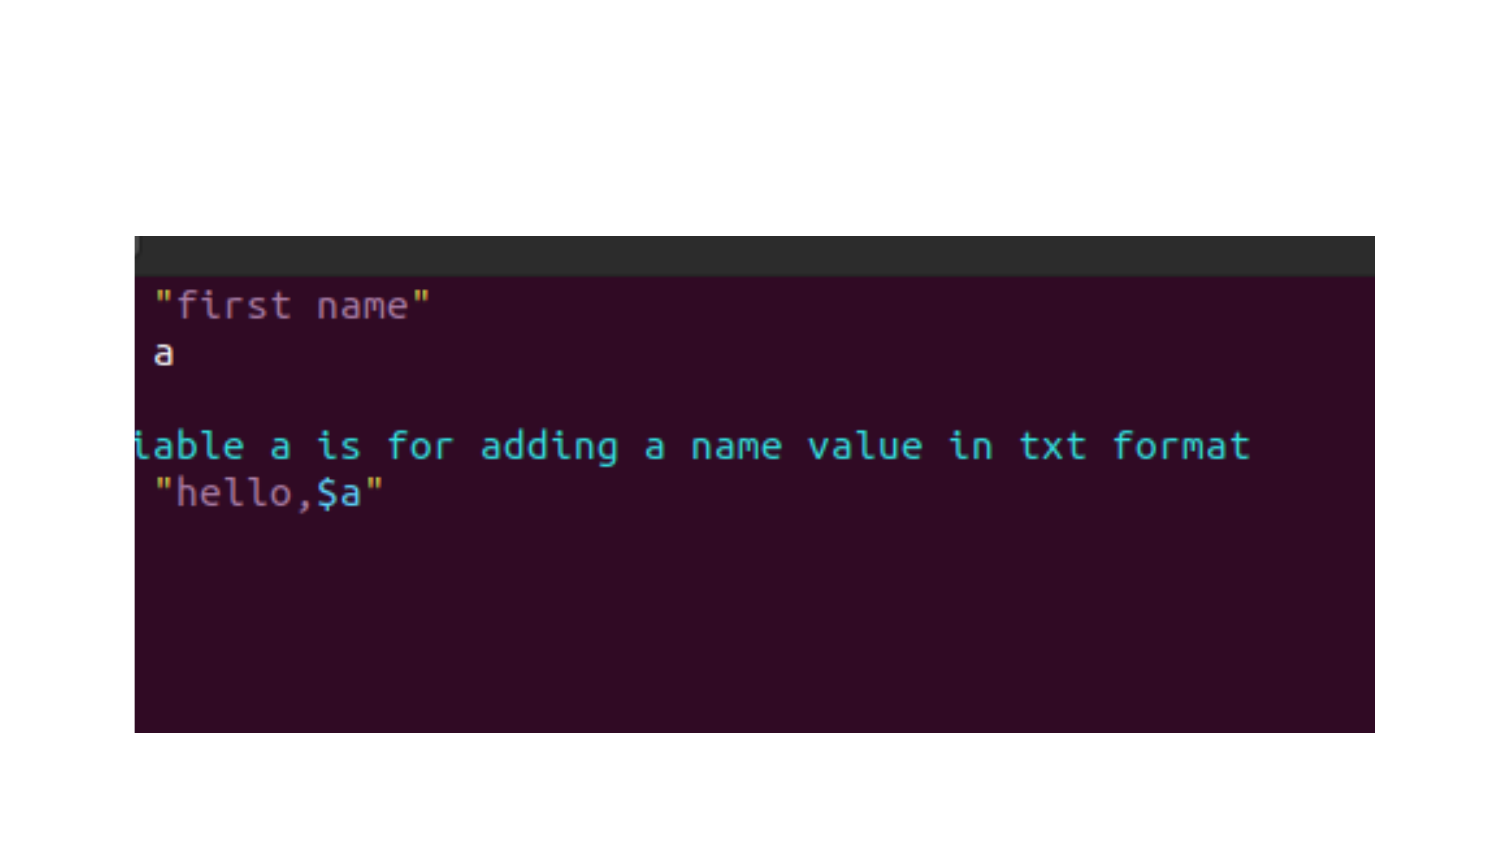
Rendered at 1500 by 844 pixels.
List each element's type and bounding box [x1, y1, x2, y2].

list [134, 235, 1376, 733]
